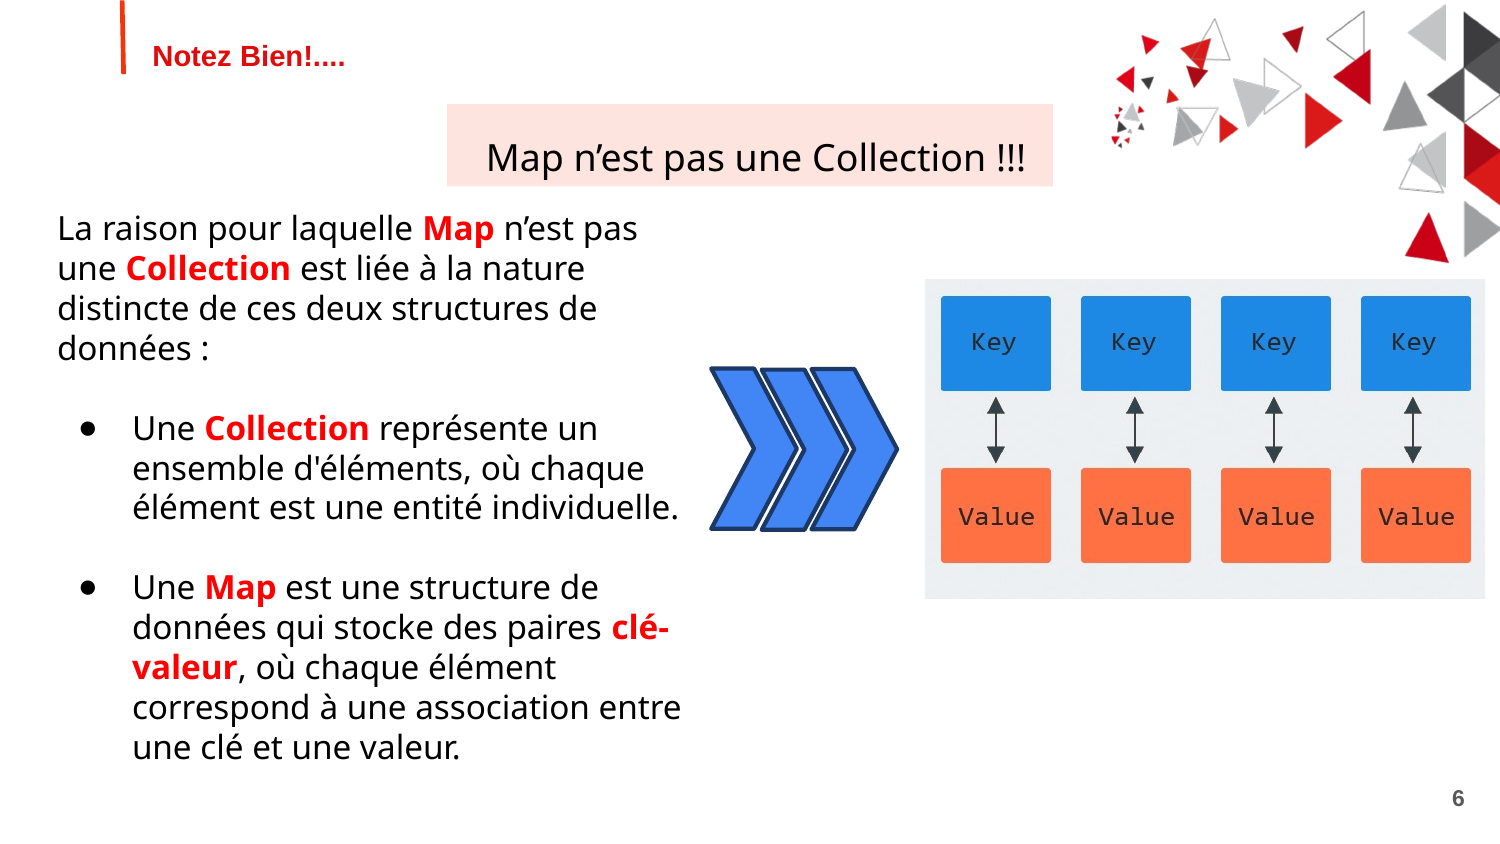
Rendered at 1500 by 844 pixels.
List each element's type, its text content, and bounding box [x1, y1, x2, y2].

slide_number ‹#› [1389, 764, 1480, 830]
text_box [761, 369, 848, 530]
picture [924, 279, 1486, 621]
text_box [711, 368, 797, 529]
text_box [811, 369, 898, 530]
picture [1110, 0, 1500, 268]
text_box Map n’est pas une Collection !!! [447, 104, 1053, 187]
text_box Notez Bien!.... [137, 22, 932, 88]
text_box La raison pour laquelle Map n’est pas une Collection est liée à la nature distincte de ces deux structures de données : Une Collection représente un ensemble d'éléments, où chaque élément est une entité individuelle. Une Map est une structure de données qui stocke des paires clé-valeur, où chaque élément correspond à une association entre une clé et une valeur. [42, 199, 699, 774]
